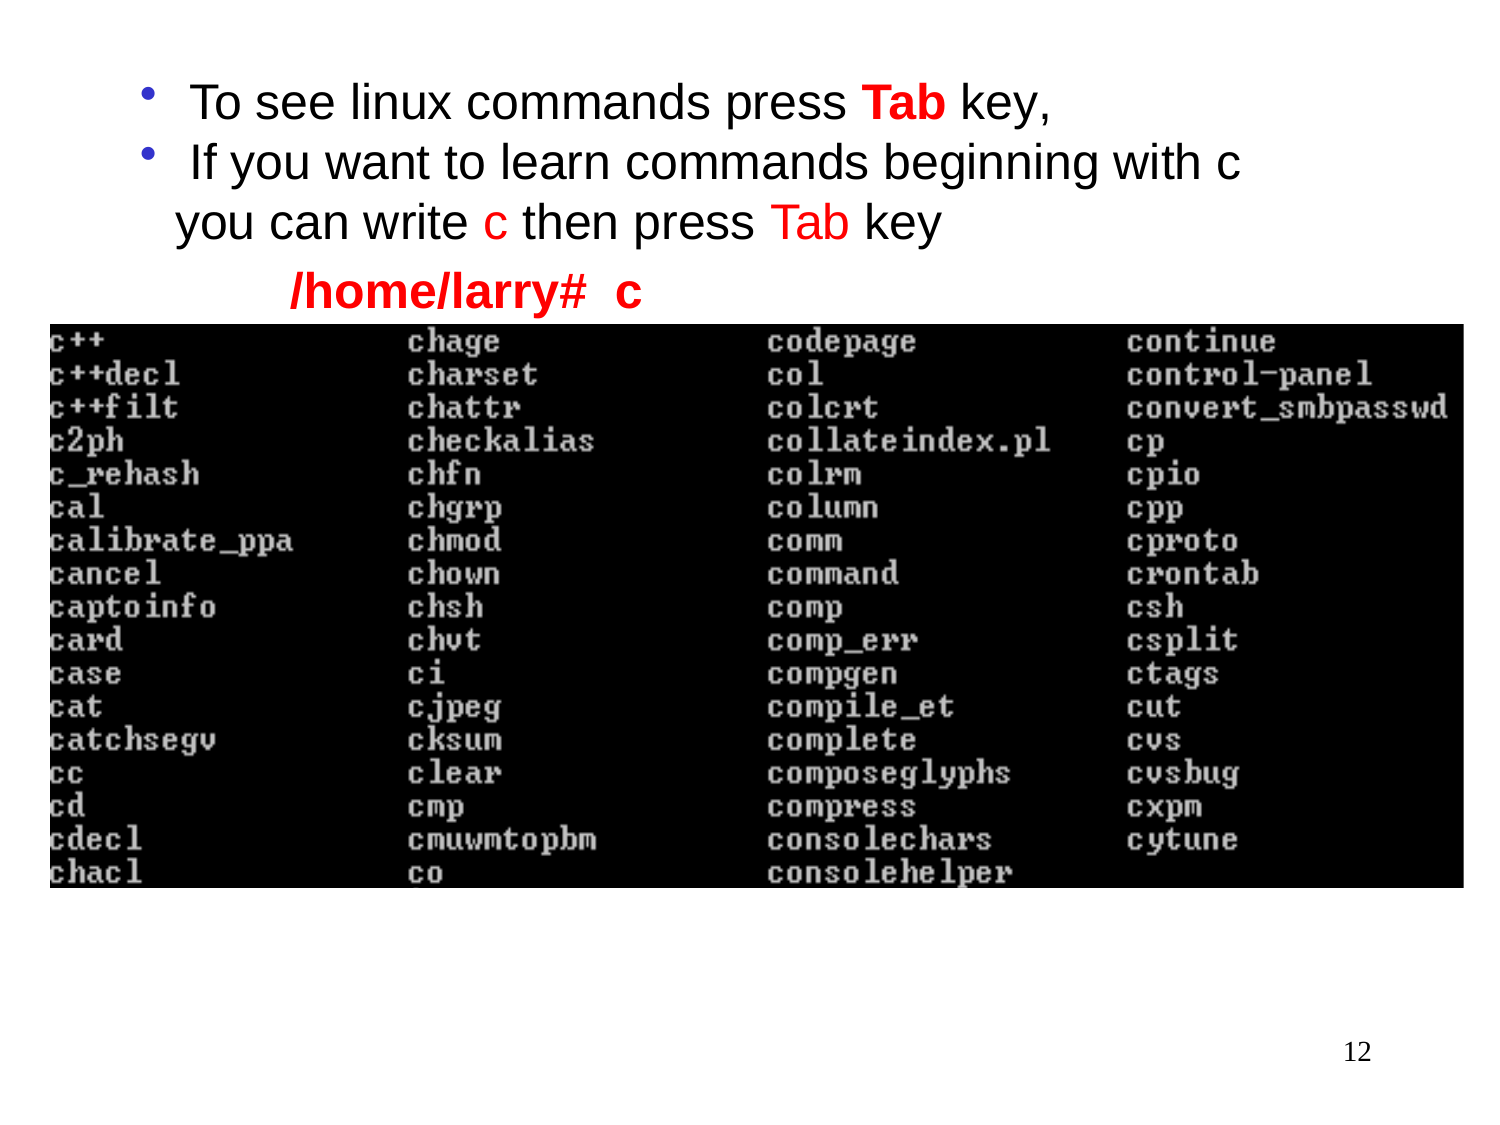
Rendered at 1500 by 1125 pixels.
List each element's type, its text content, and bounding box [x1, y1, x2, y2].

slide_number 12 [1074, 1024, 1388, 1101]
text_box To see linux commands press Tab key, If you want to learn commands beginning with c you can write c then press Tab key /home/larry# c [125, 62, 1288, 323]
picture [49, 324, 1464, 888]
